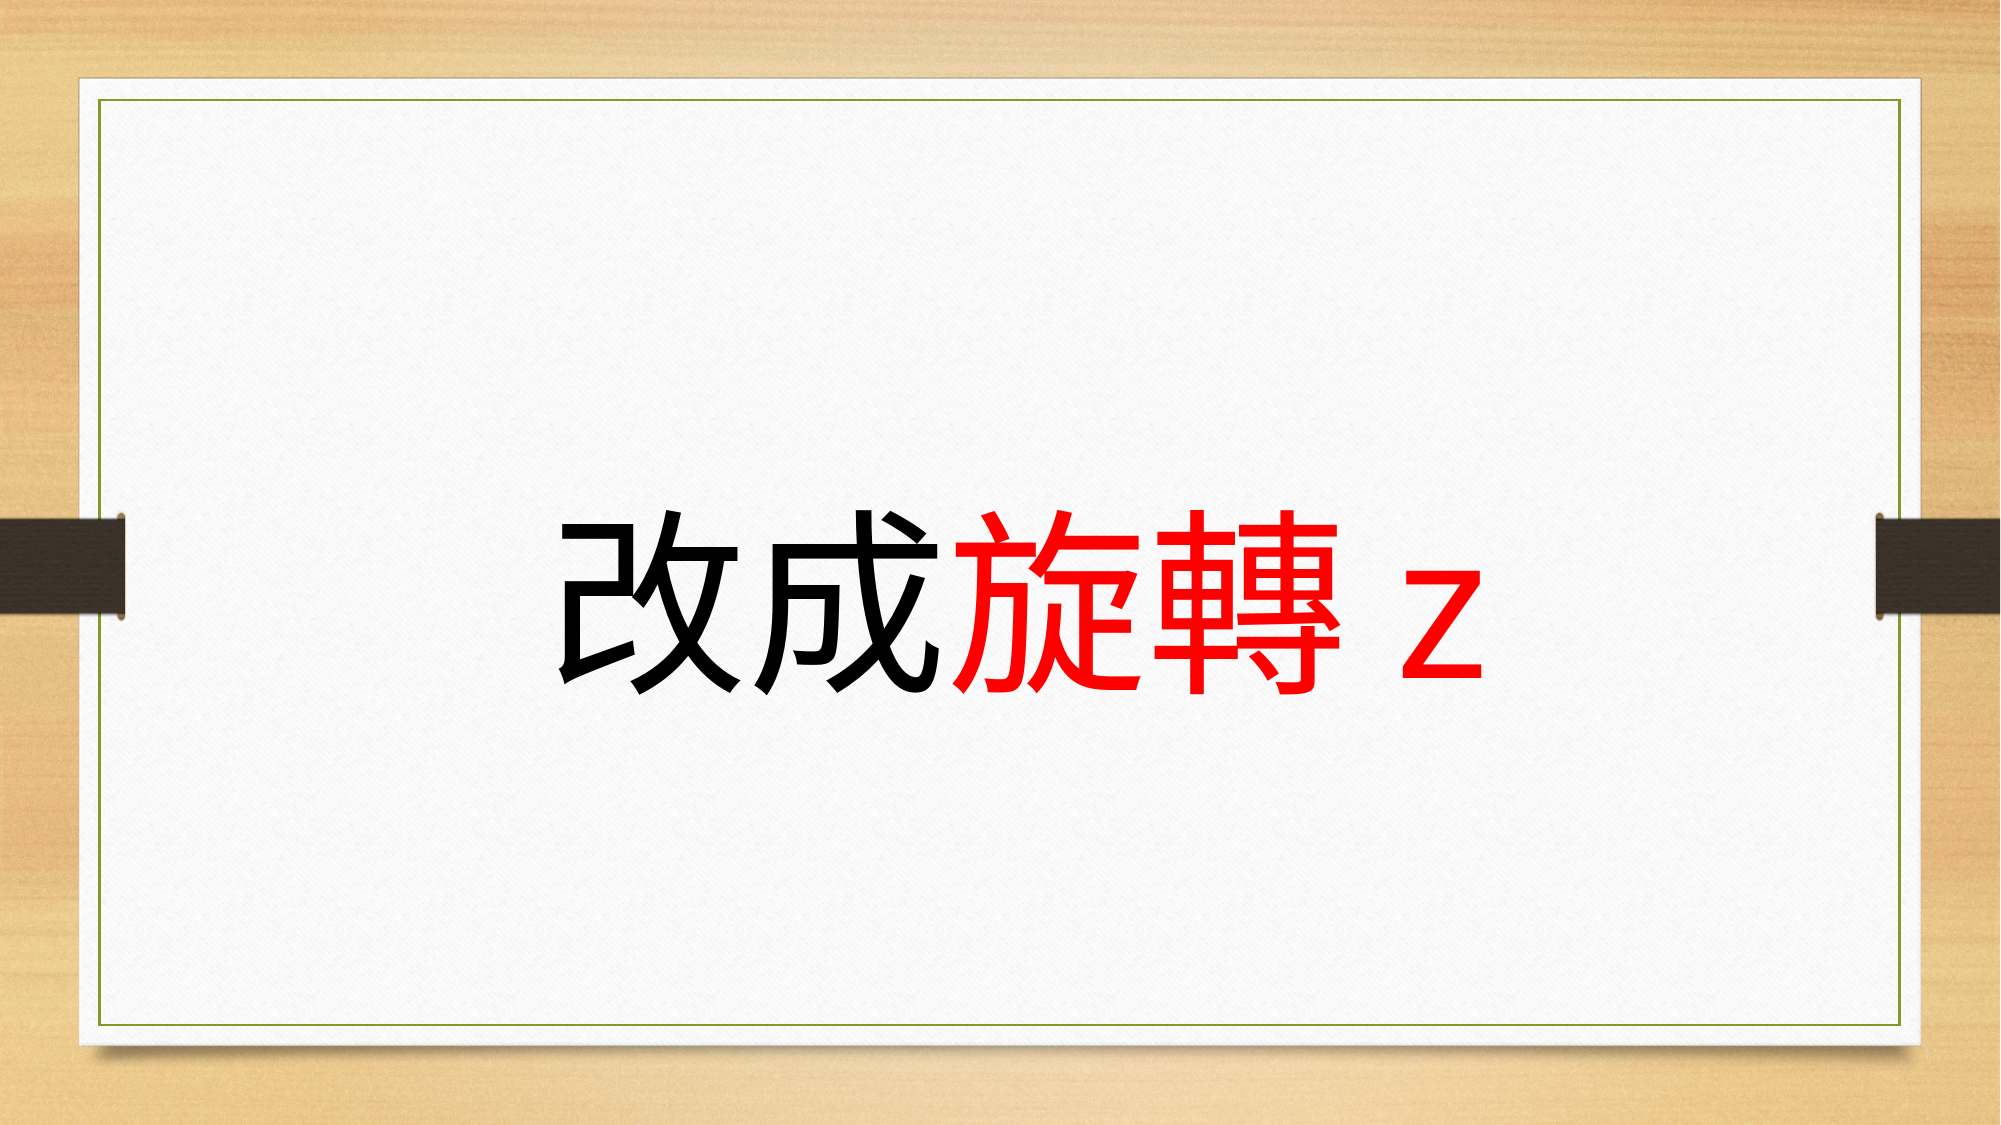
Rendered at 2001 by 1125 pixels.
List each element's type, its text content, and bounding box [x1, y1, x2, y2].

title 改成旋轉z [164, 121, 1874, 956]
picture [0, 0, 2001, 1125]
